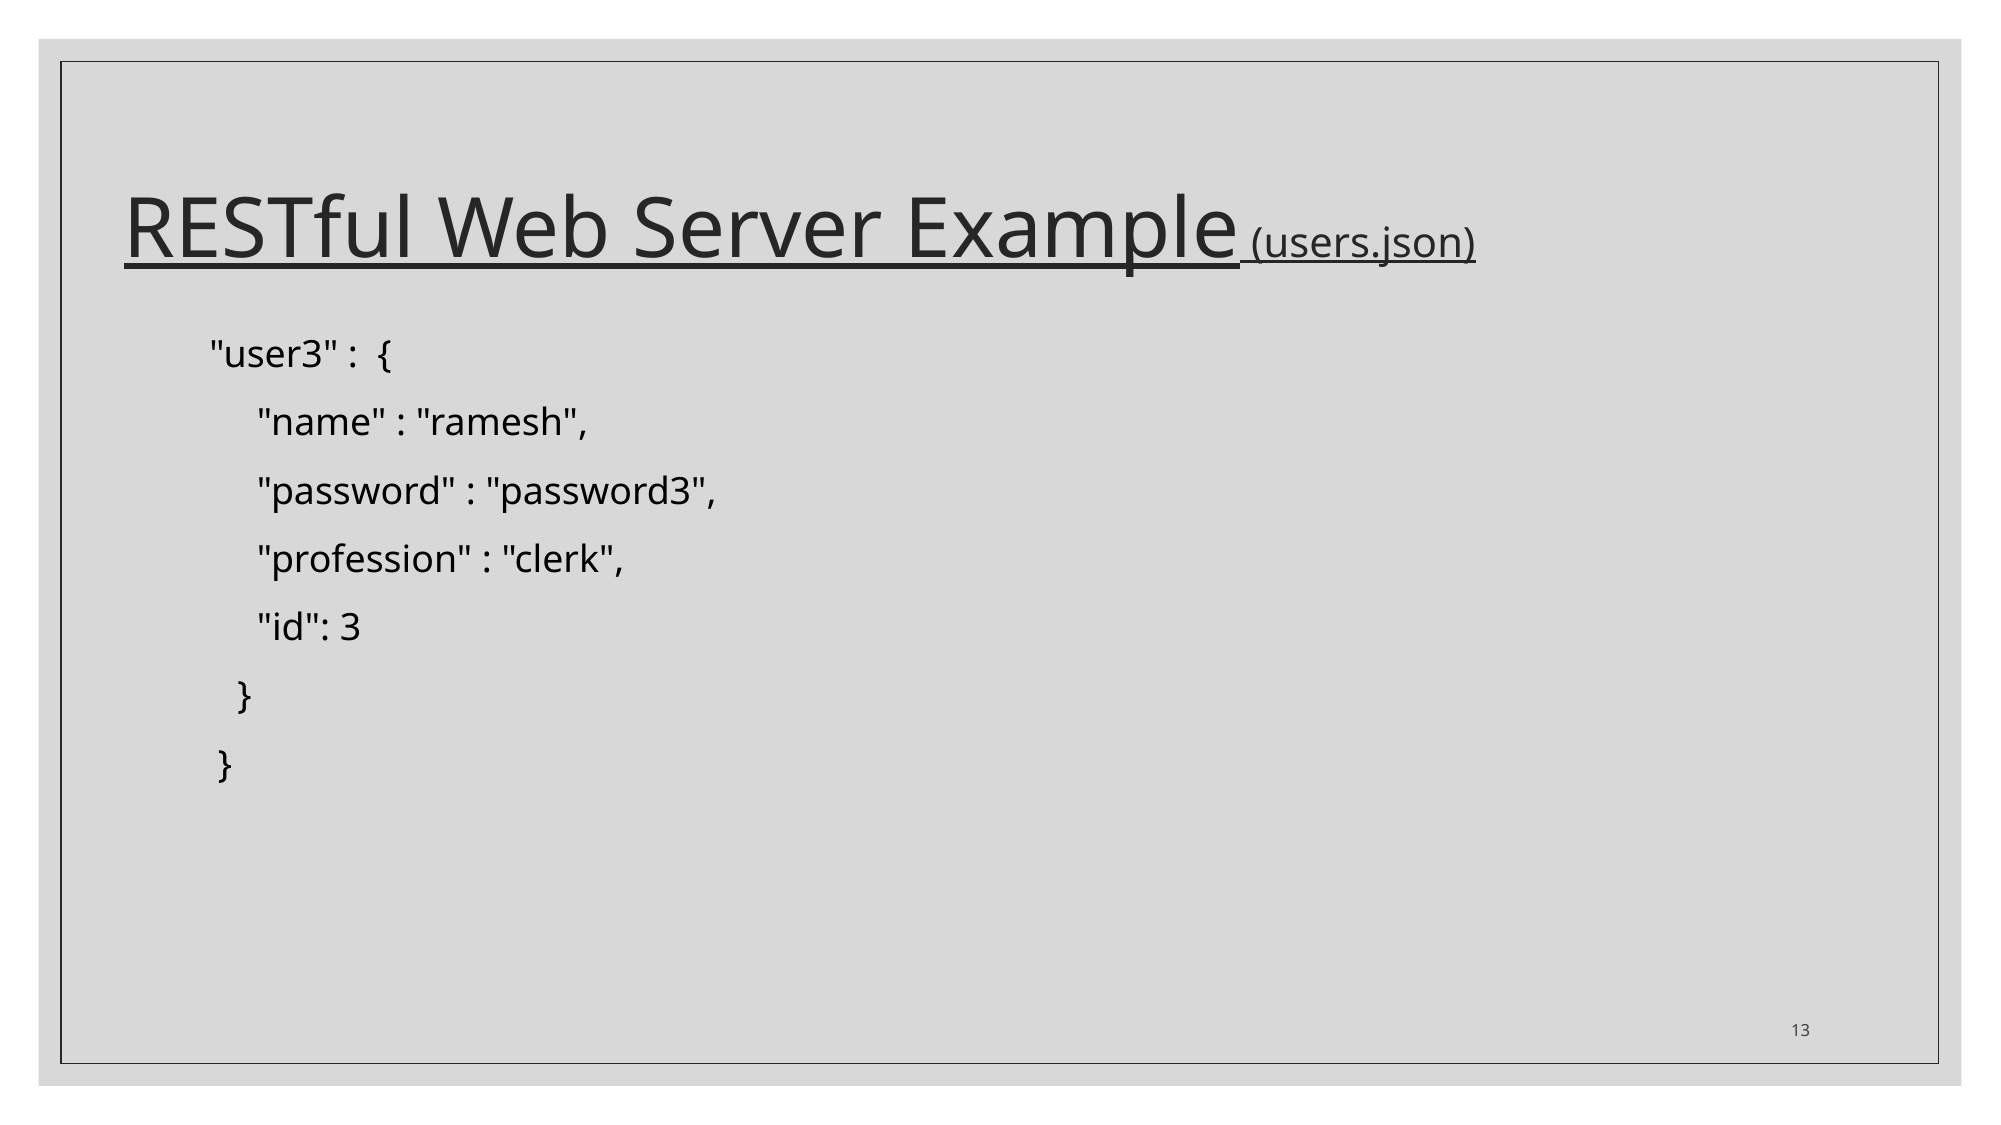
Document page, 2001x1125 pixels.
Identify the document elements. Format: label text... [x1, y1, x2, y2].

title RESTful Web Server Example (users.json) [108, 117, 1498, 343]
list "user3" : { "name" : "ramesh", "password" : "password3", "profession" : "clerk", "id": 3 } } [174, 318, 1825, 888]
slide_number 13 [1687, 990, 1825, 1050]
